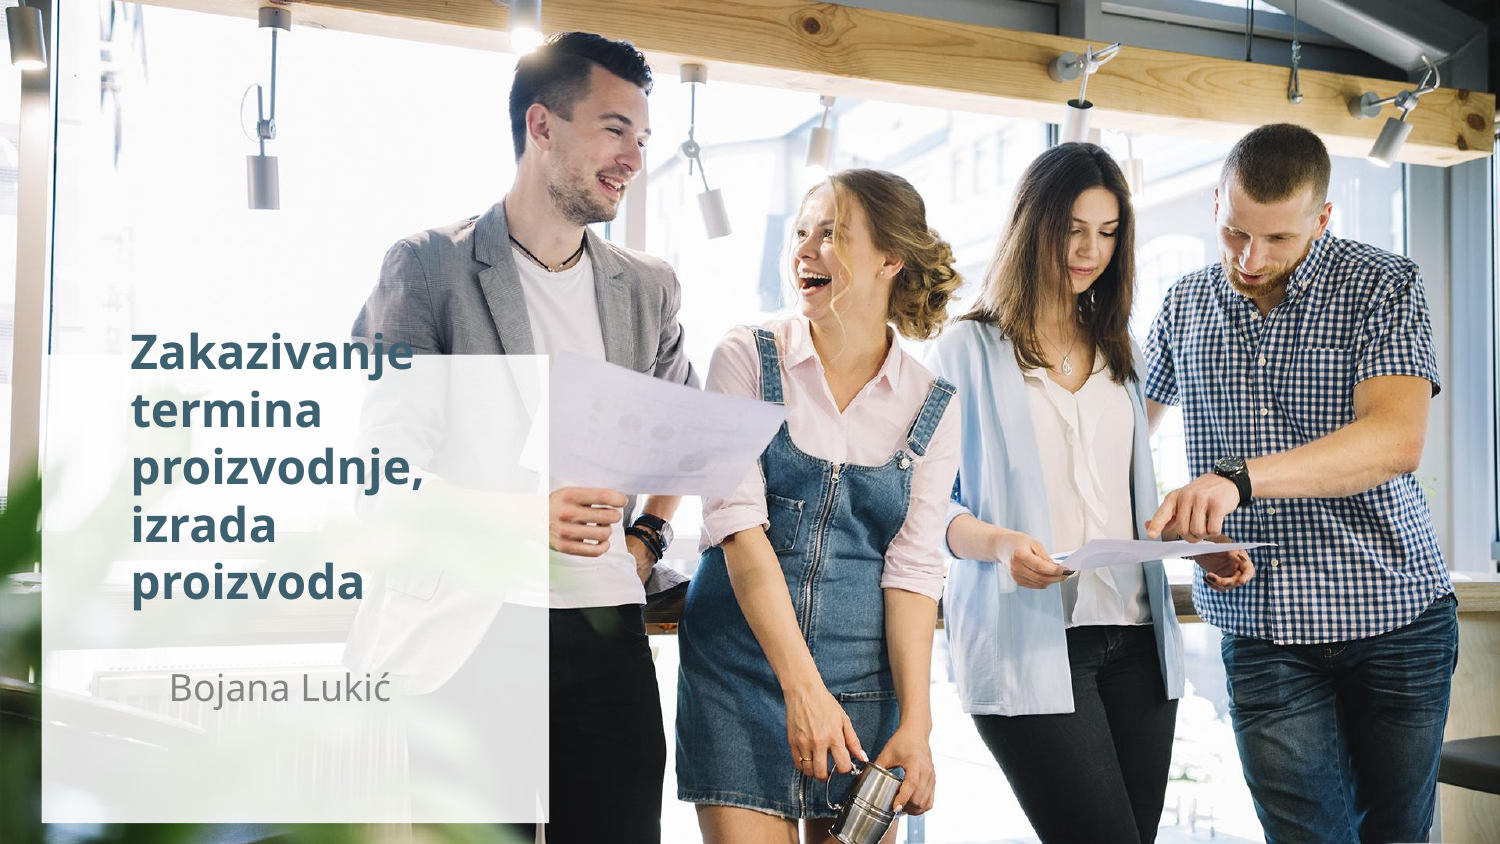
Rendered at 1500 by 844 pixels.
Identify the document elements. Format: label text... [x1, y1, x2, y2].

picture [0, 0, 1500, 844]
title Bojana Lukić [88, 648, 503, 768]
title Zakazivanje termina proizvodnje, izrada proizvoda [115, 386, 503, 625]
